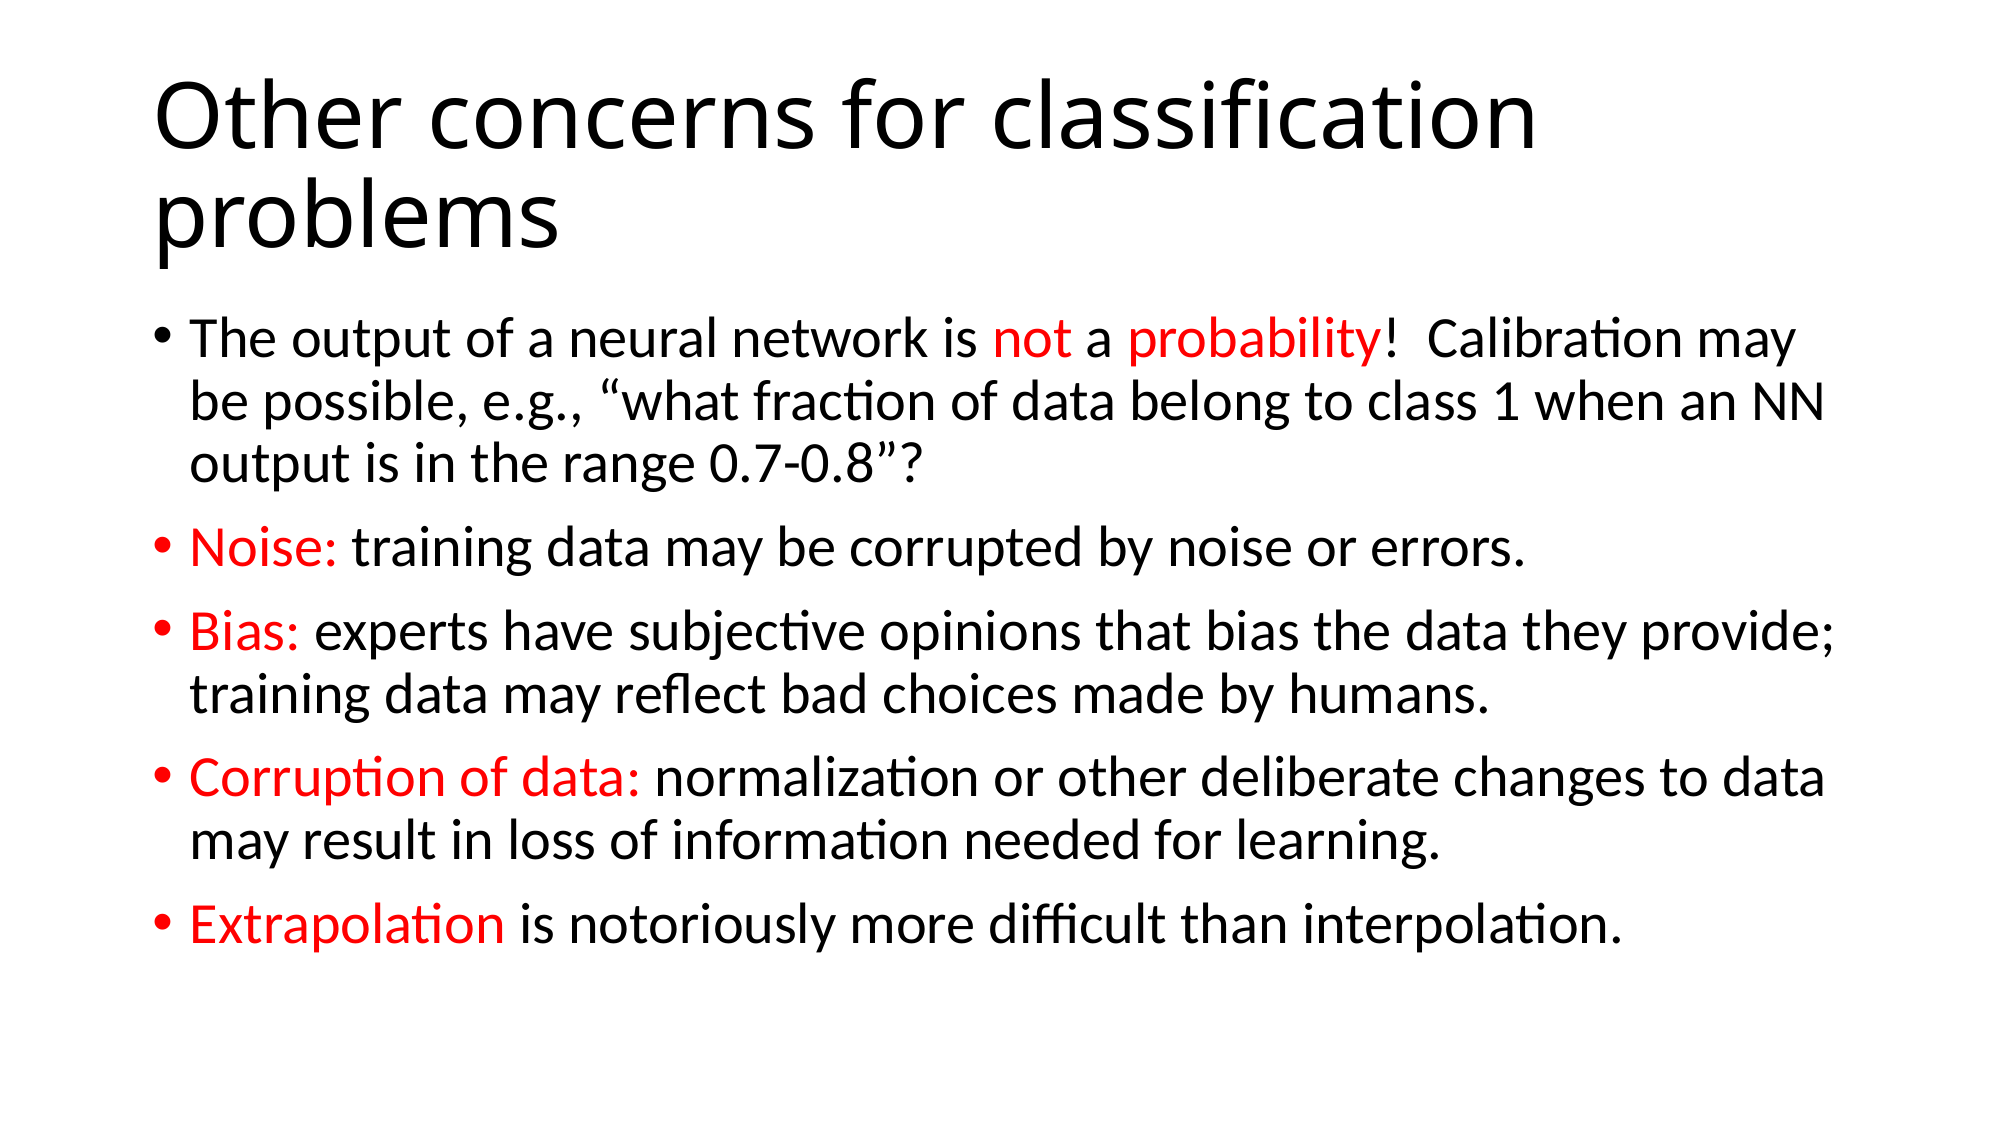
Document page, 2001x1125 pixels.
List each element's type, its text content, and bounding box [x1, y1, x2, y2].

list The output of a neural network is not a probability! Calibration may be possible, e.g., “what fraction of data belong to class 1 when an NN output is in the range 0.7-0.8”? Noise: training data may be corrupted by noise or errors. Bias: experts have subjective opinions that bias the data they provide; training data may reflect bad choices made by humans. Corruption of data: normalization or other deliberate changes to data may result in loss of information needed for learning. Extrapolation is notoriously more difficult than interpolation. [137, 299, 1863, 1014]
title Other concerns for classification problems [137, 59, 1863, 278]
